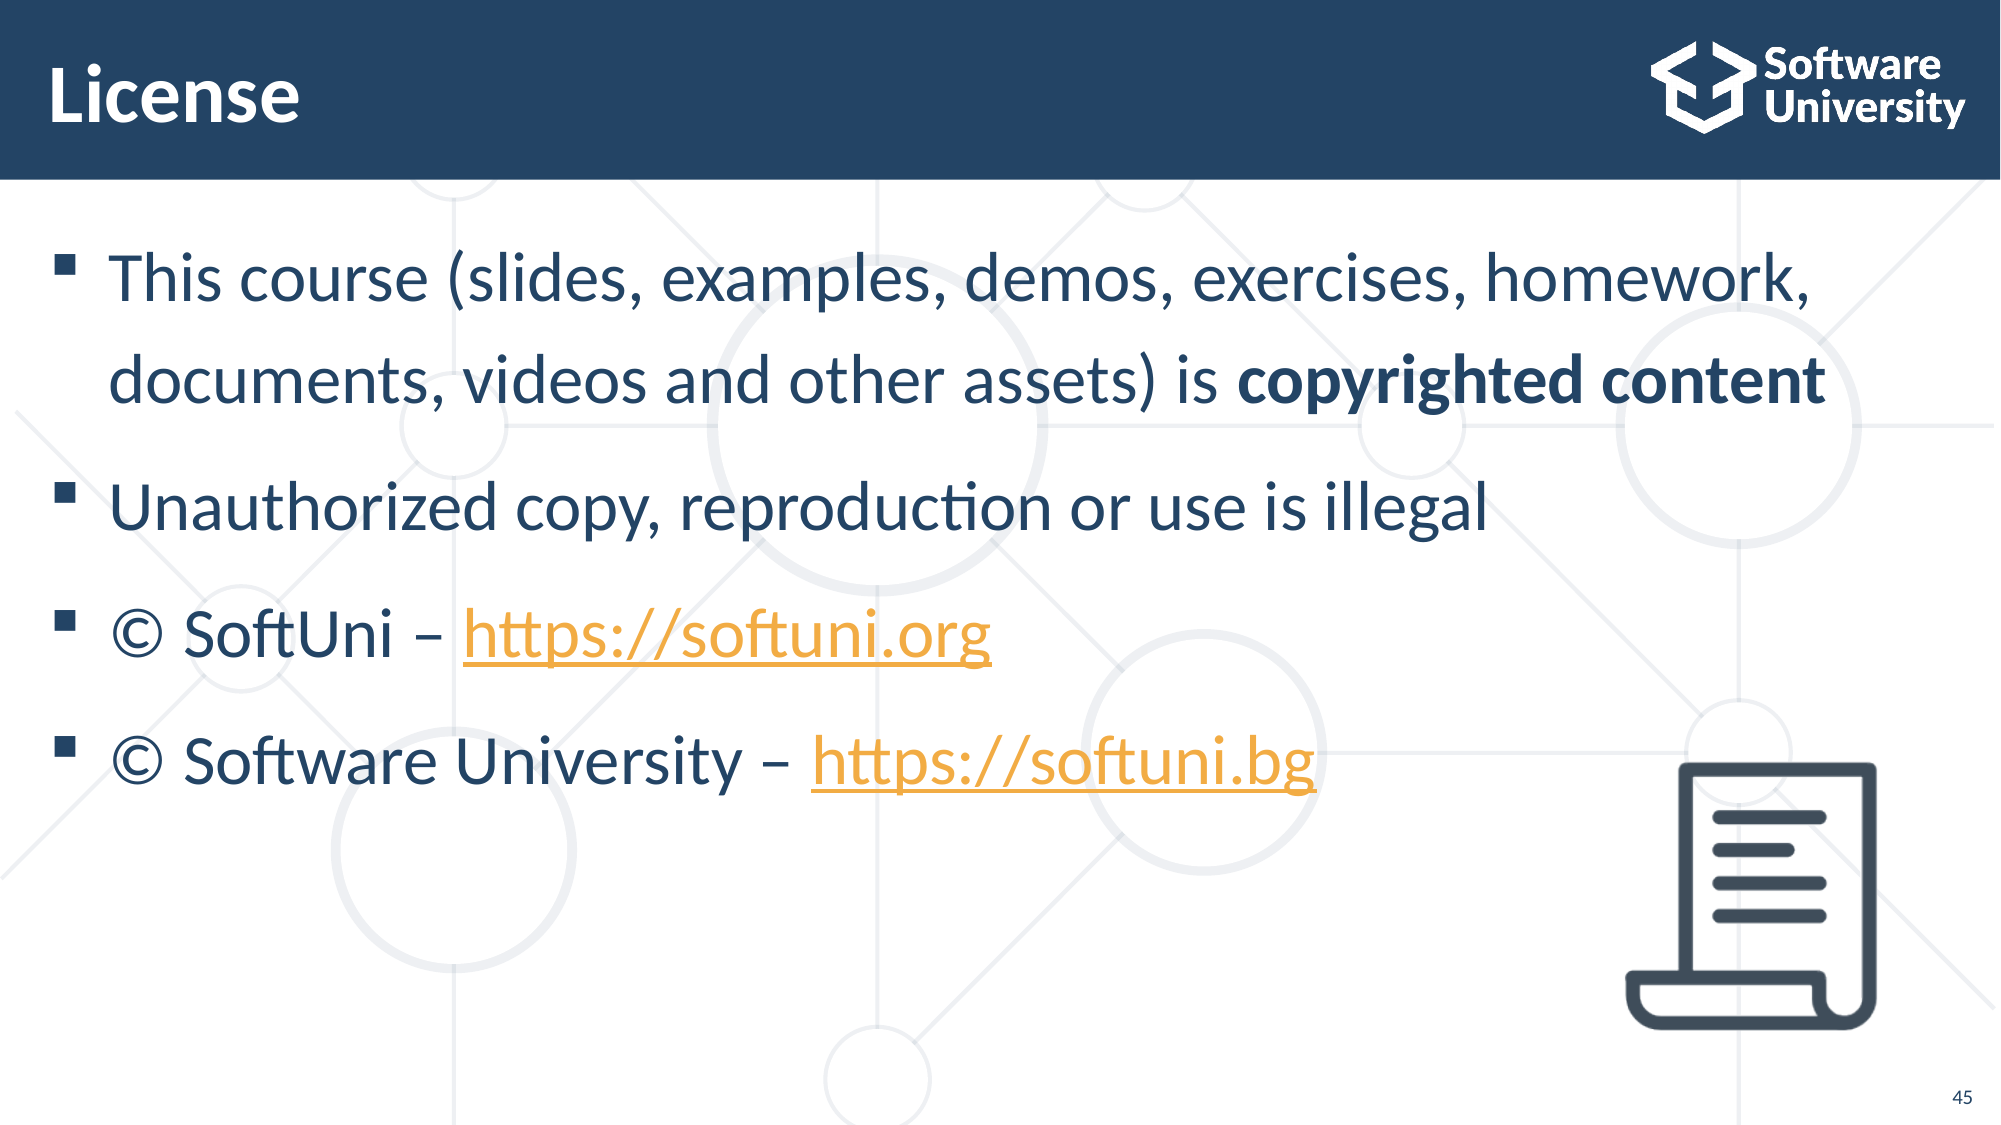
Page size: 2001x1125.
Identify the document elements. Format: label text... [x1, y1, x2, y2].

slide_number 45 [1927, 1067, 1989, 1117]
title License [31, 16, 1625, 162]
picture [1651, 41, 1966, 134]
picture [1598, 728, 1916, 1065]
list This course (slides, examples, demos, exercises, homework, documents, videos and other assets) is copyrighted content Unauthorized copy, reproduction or use is illegal © SoftUni – https://softuni.org © Software University – https://softuni.bg [31, 208, 1970, 1104]
